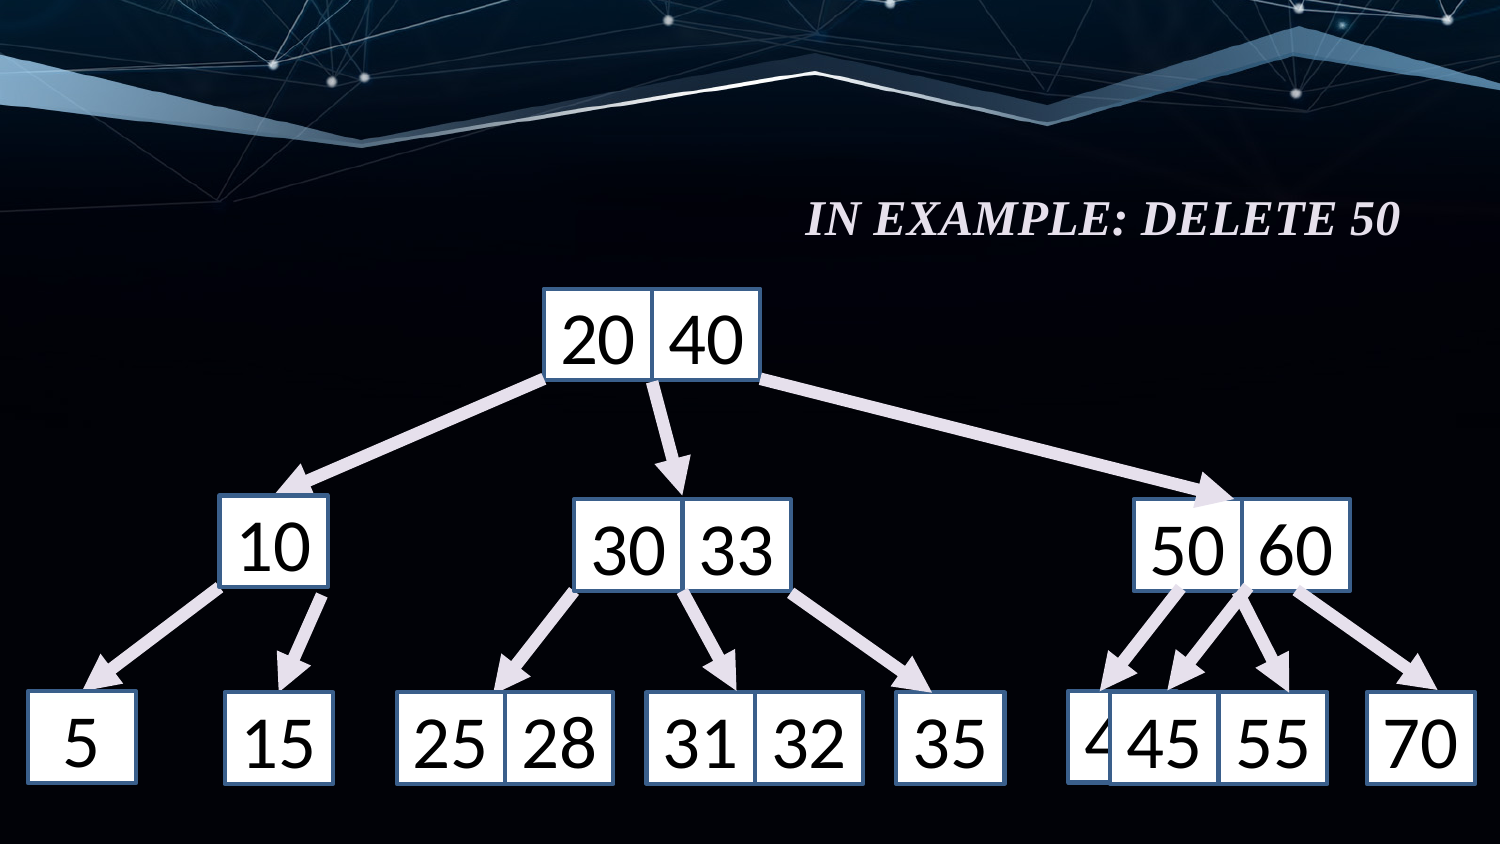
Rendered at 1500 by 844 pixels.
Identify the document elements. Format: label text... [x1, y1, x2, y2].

text_box 20 [542, 287, 650, 382]
text_box 31 [644, 690, 753, 786]
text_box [492, 590, 575, 695]
text_box 60 [1244, 497, 1352, 591]
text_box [278, 594, 323, 693]
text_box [760, 378, 1235, 500]
text_box 10 [217, 493, 330, 589]
picture [0, 0, 1500, 844]
text_box 5 [26, 689, 138, 785]
text_box 32 [753, 690, 865, 786]
text_box 50 [1132, 497, 1244, 586]
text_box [1251, 591, 1290, 693]
text_box 55 [1220, 696, 1329, 786]
text_box 25 [395, 690, 503, 786]
text_box 30 [572, 497, 680, 593]
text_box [1099, 587, 1165, 692]
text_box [1167, 586, 1249, 691]
text_box 33 [680, 497, 793, 593]
text_box 45 [1066, 689, 1108, 785]
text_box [682, 590, 737, 692]
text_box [790, 592, 933, 693]
text_box 28 [503, 690, 615, 786]
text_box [81, 586, 220, 692]
text_box 40 [650, 287, 762, 382]
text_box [273, 378, 545, 496]
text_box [651, 381, 683, 496]
text_box 35 [894, 690, 1007, 786]
text_box 15 [223, 690, 335, 786]
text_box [1295, 589, 1438, 691]
text_box IN EXAMPLE: DELETE 50 [790, 177, 1472, 253]
text_box 45 [1108, 699, 1220, 786]
text_box 70 [1365, 690, 1477, 786]
